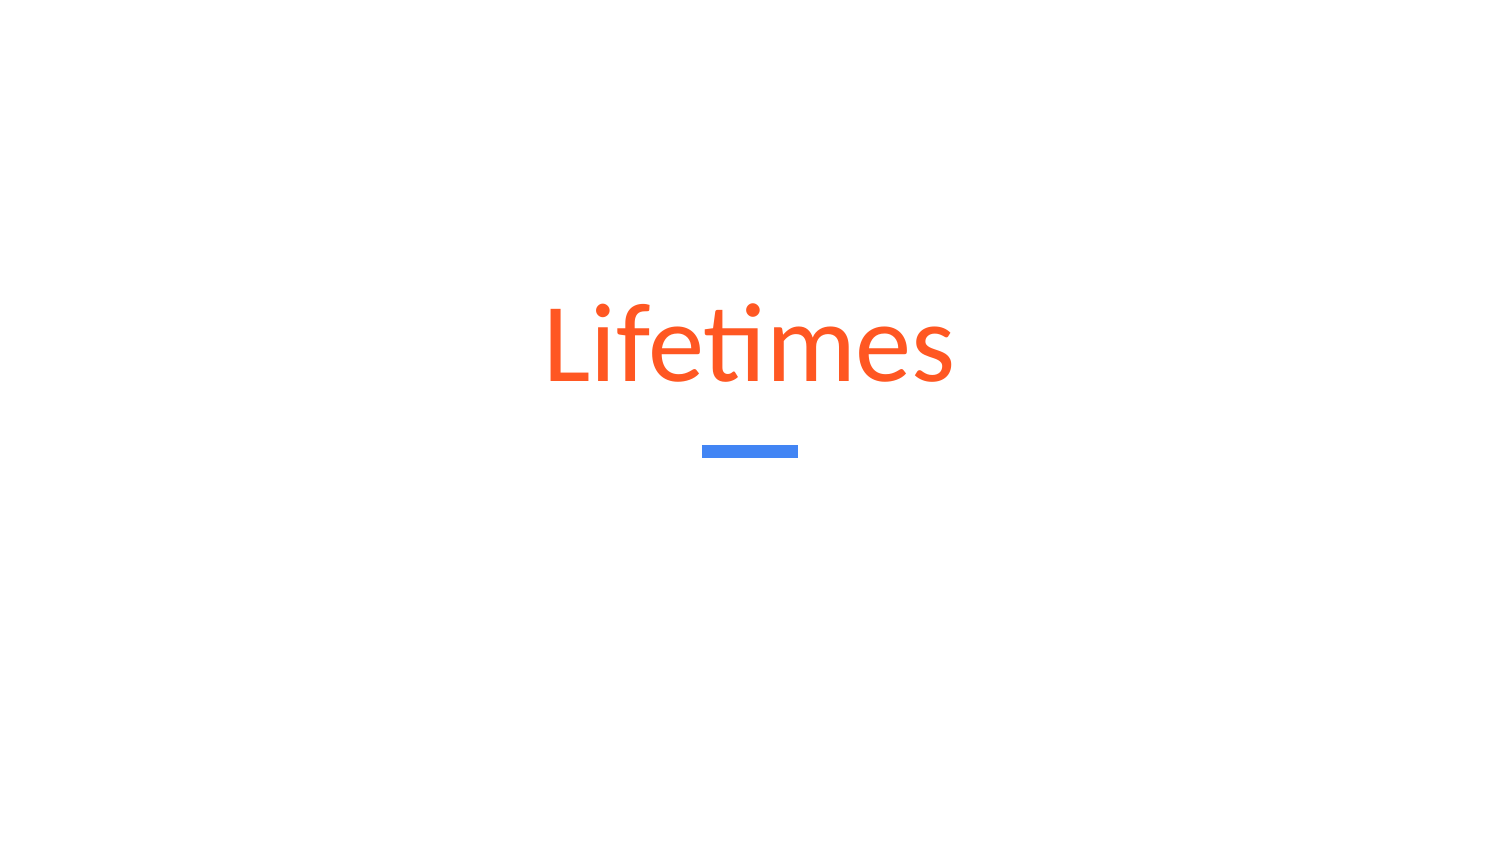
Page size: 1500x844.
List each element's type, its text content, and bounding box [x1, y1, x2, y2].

title Lifetimes [51, 97, 1449, 419]
